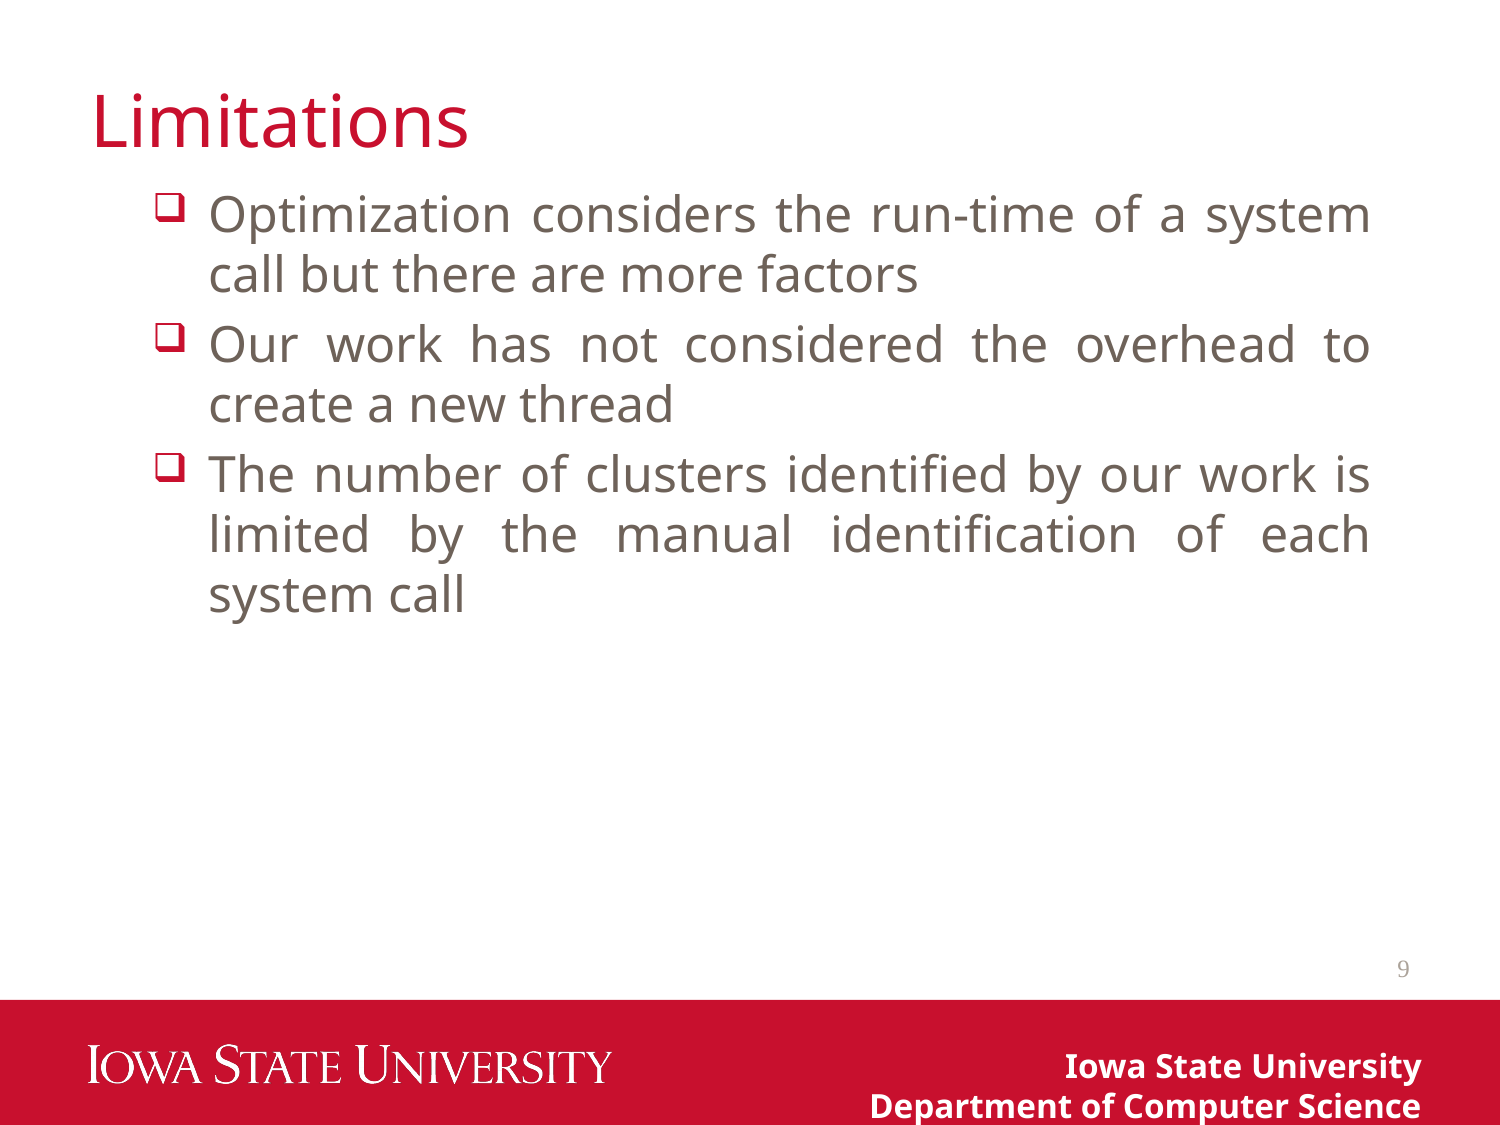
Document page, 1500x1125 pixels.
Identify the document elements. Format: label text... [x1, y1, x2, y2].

slide_number 9 [1074, 937, 1425, 998]
title Limitations [74, 24, 1351, 213]
text_box Iowa State University Department of Computer Science [672, 1037, 1438, 1100]
picture [87, 1044, 613, 1088]
list Optimization considers the run-time of a system call but there are more factors Our work has not considered the overhead to create a new thread The number of clusters identified by our work is limited by the manual identification of each system call [137, 174, 1388, 998]
